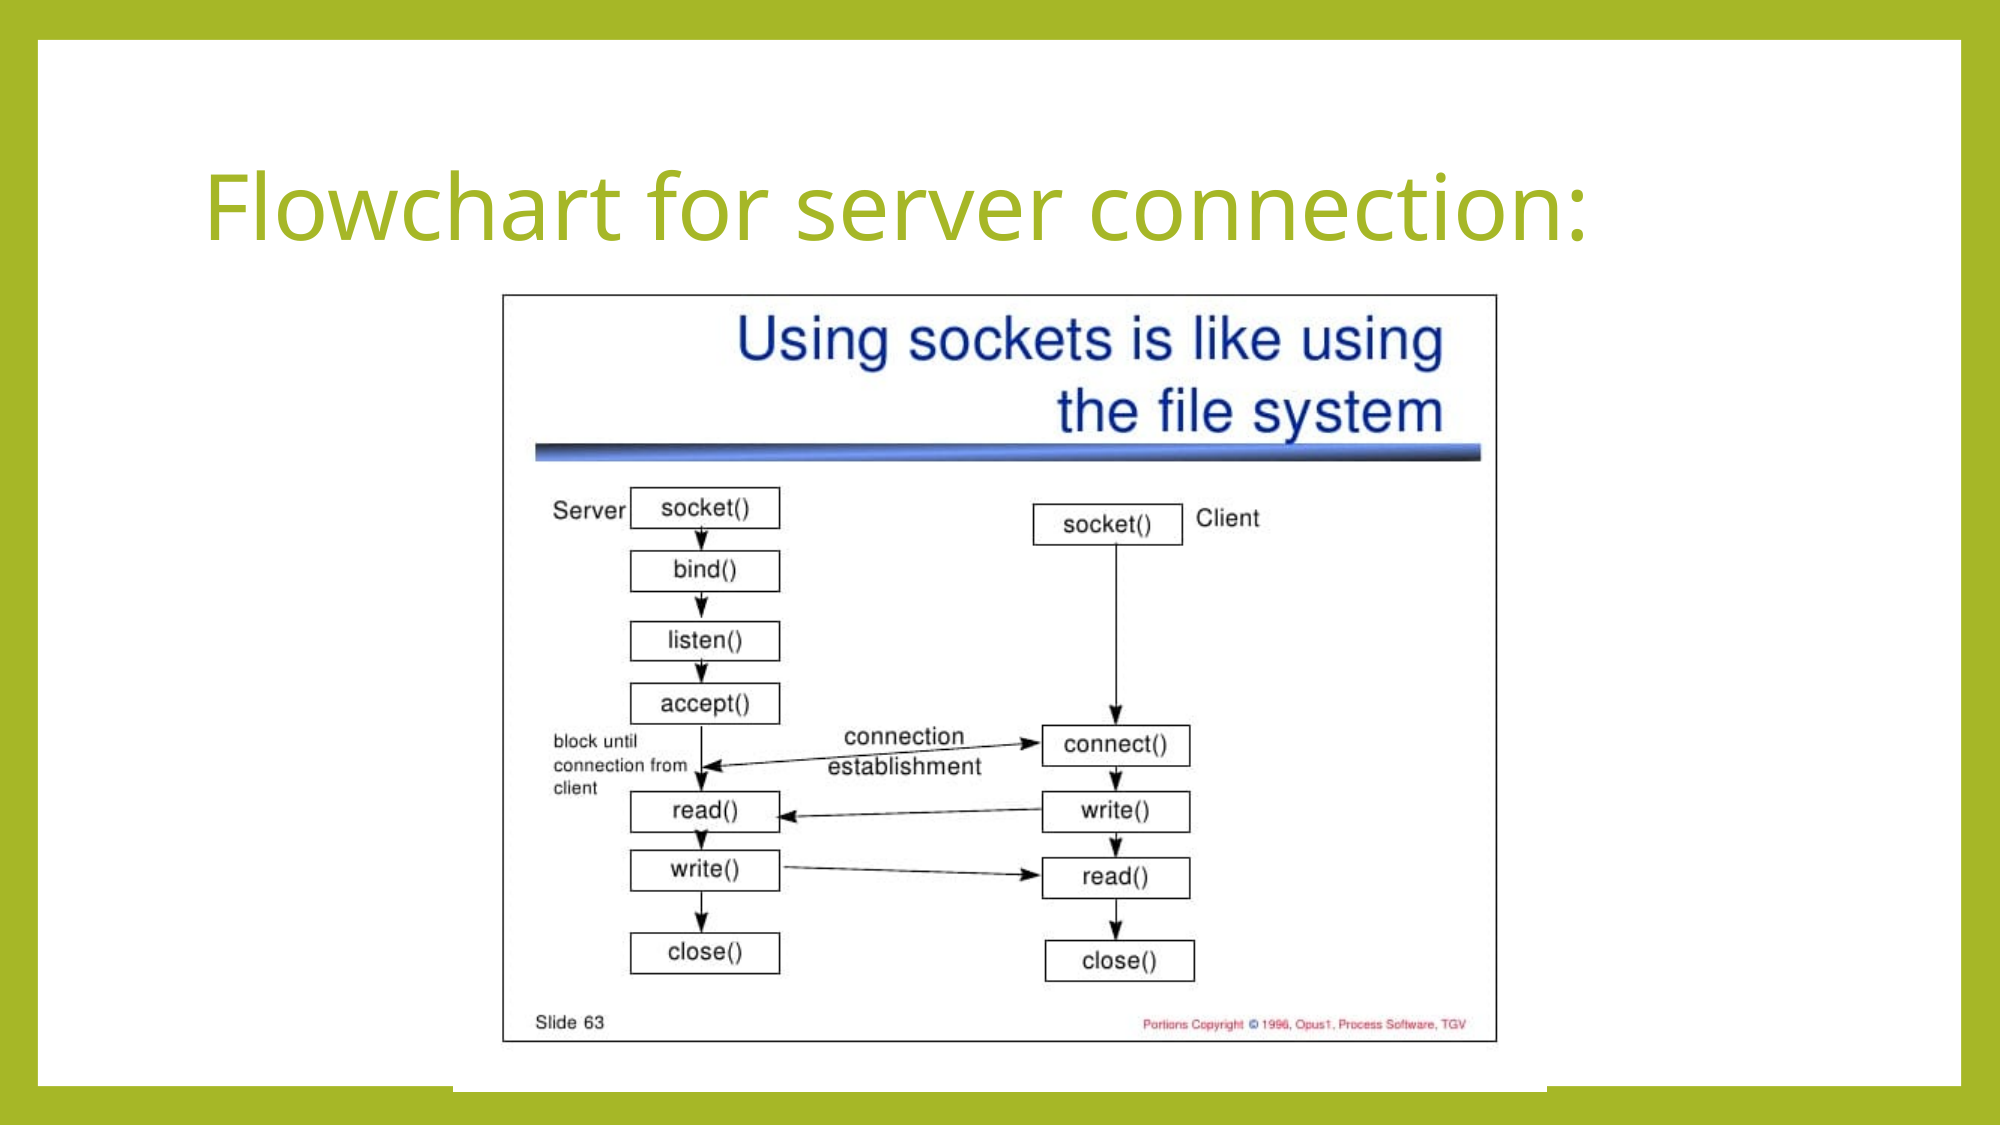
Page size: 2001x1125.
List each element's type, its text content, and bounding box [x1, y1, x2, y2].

title Flowchart for server connection: [187, 99, 1808, 323]
picture [452, 245, 1547, 1092]
